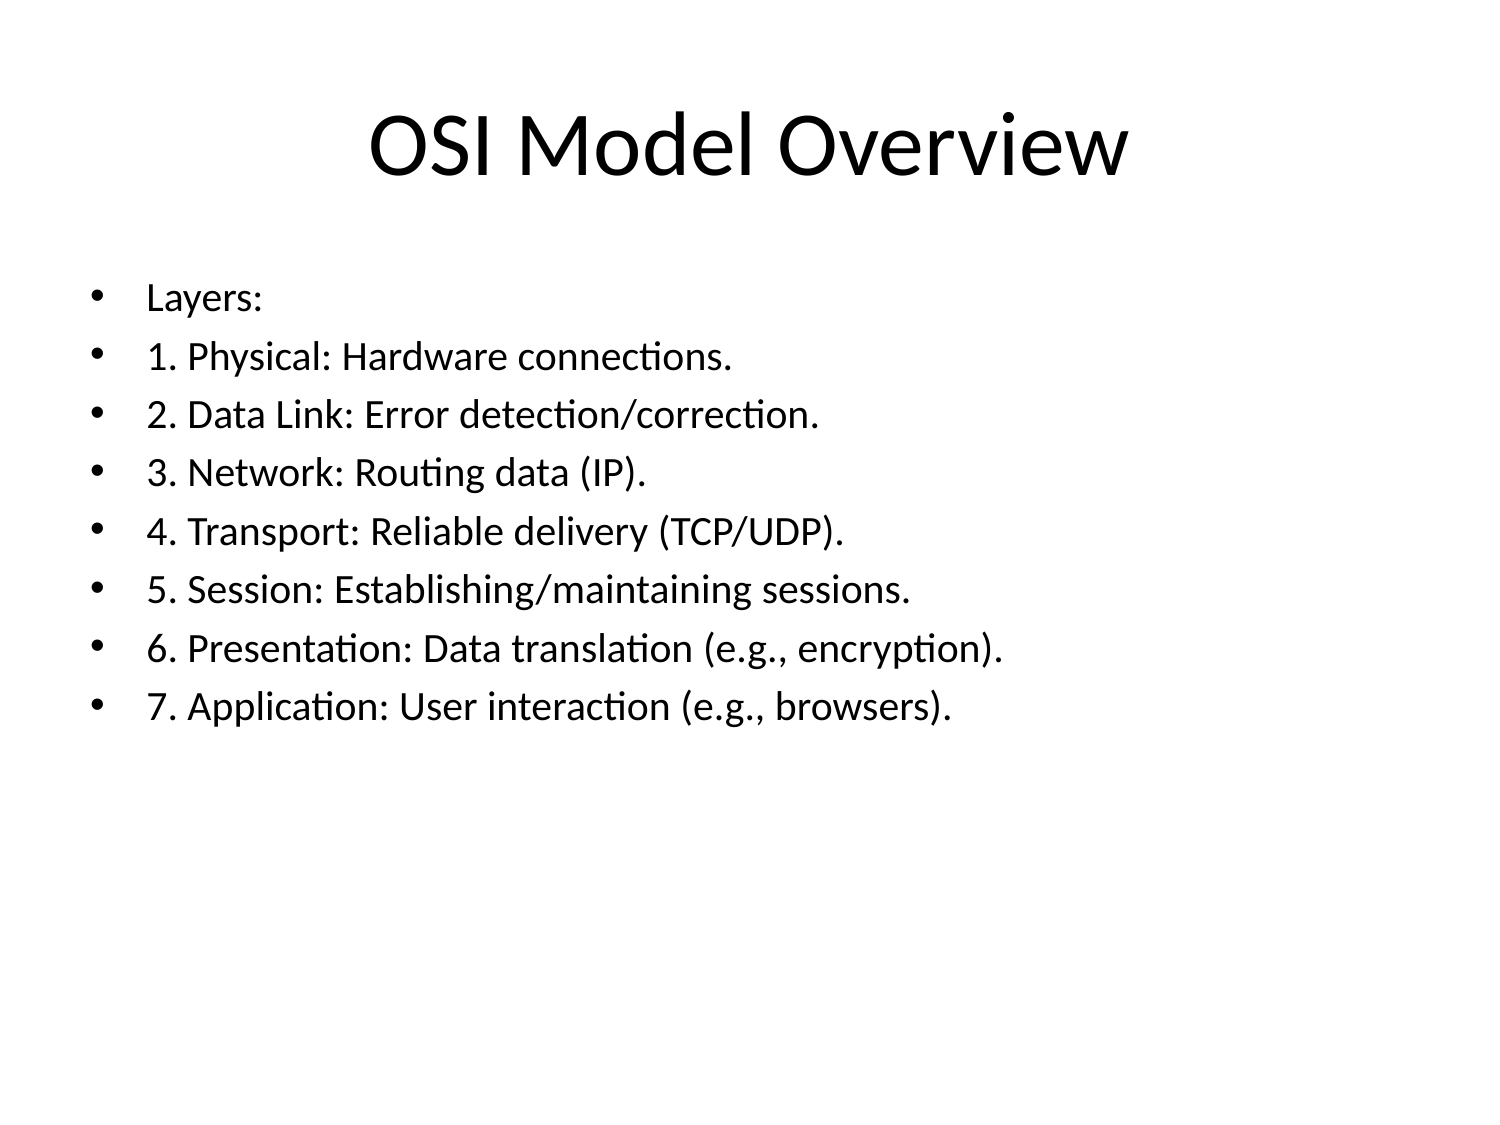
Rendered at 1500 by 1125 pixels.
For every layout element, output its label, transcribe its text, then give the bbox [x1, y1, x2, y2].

list Layers: 1. Physical: Hardware connections. 2. Data Link: Error detection/correction. 3. Network: Routing data (IP). 4. Transport: Reliable delivery (TCP/UDP). 5. Session: Establishing/maintaining sessions. 6. Presentation: Data translation (e.g., encryption). 7. Application: User interaction (e.g., browsers). [75, 262, 1425, 1005]
title OSI Model Overview [75, 45, 1425, 233]
